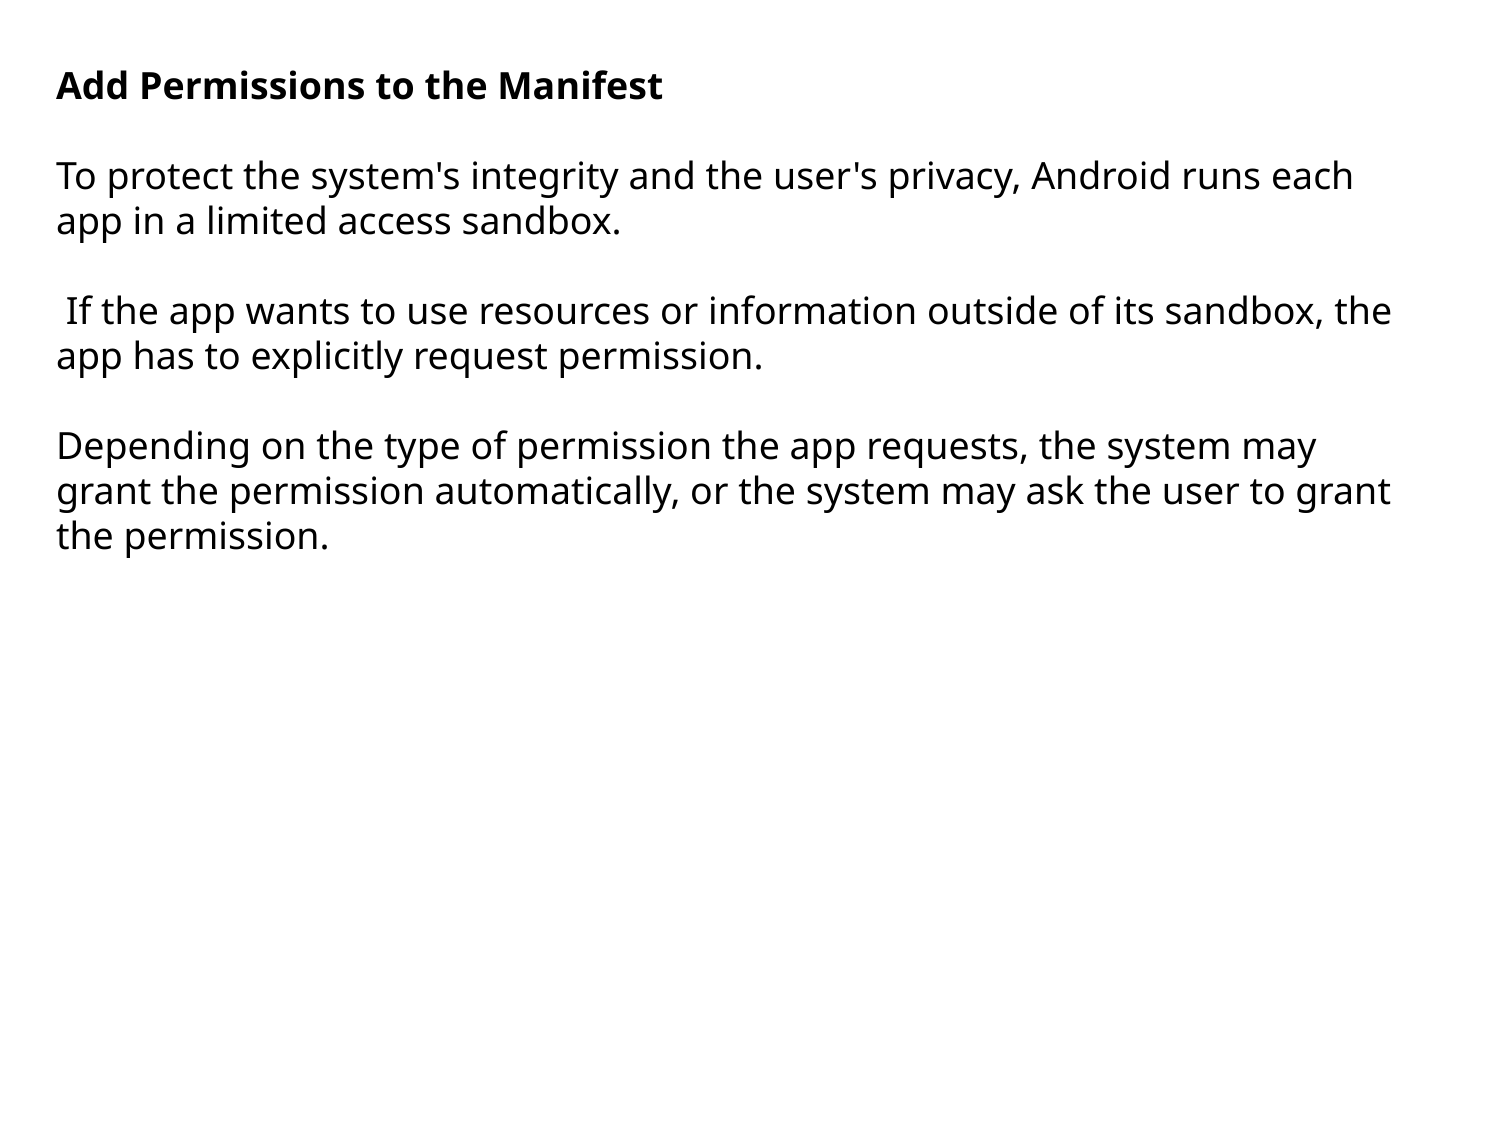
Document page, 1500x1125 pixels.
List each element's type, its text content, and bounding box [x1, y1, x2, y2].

text_box Add Permissions to the Manifest To protect the system's integrity and the user's privacy, Android runs each app in a limited access sandbox. If the app wants to use resources or information outside of its sandbox, the app has to explicitly request permission. Depending on the type of permission the app requests, the system may grant the permission automatically, or the system may ask the user to grant the permission. [41, 55, 1424, 610]
